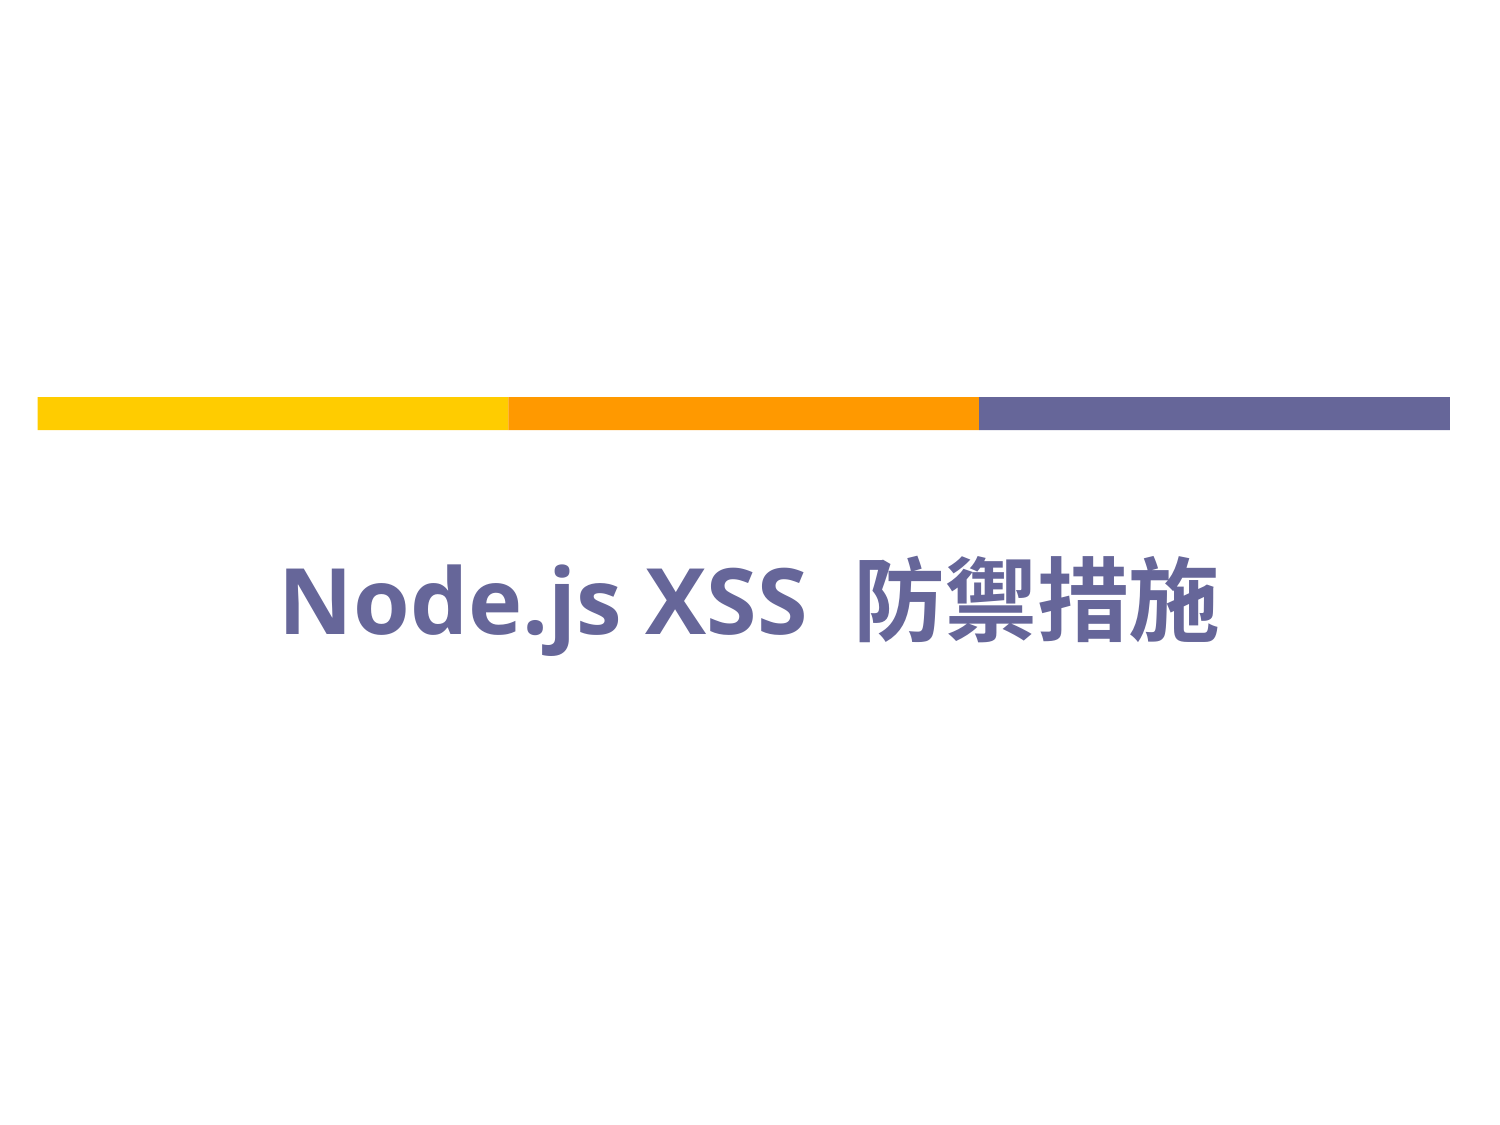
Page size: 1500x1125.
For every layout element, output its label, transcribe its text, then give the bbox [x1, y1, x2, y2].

title Node.js XSS 防禦措施 [112, 472, 1388, 660]
